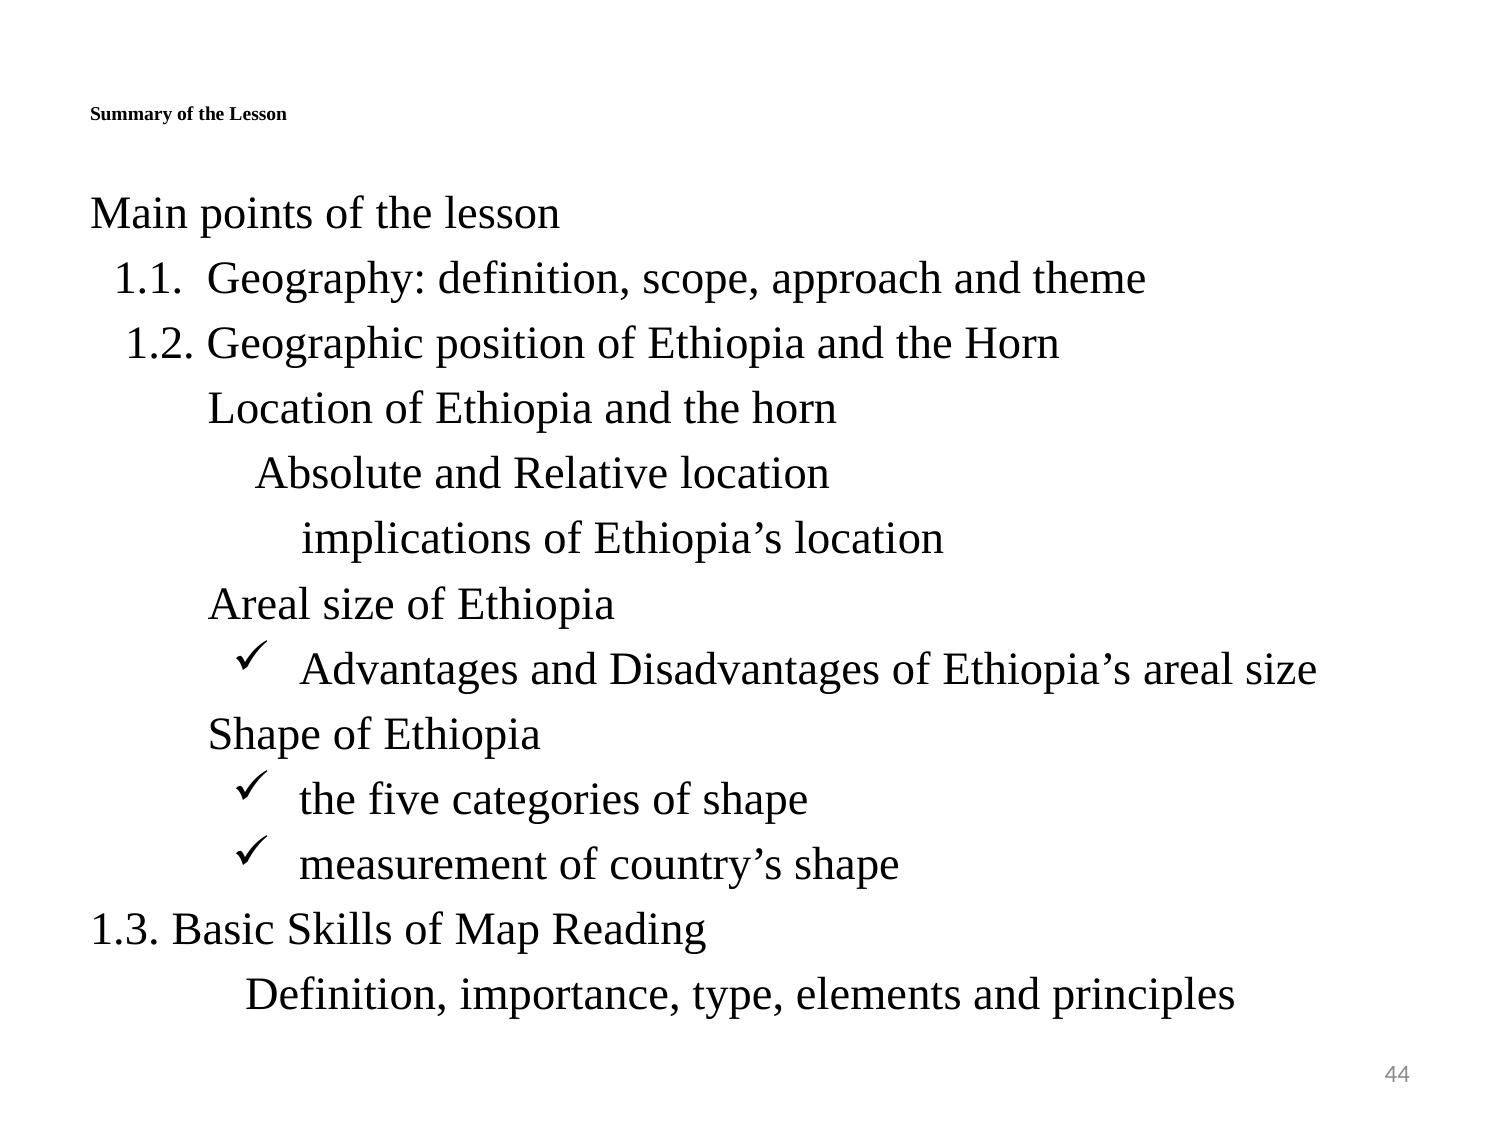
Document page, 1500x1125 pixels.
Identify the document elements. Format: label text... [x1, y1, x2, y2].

title Summary of the Lesson [75, 45, 1425, 174]
list Main points of the lesson 1.1. Geography: definition, scope, approach and theme 1.2. Geographic position of Ethiopia and the Horn Location of Ethiopia and the horn Absolute and Relative location implications of Ethiopia’s location Areal size of Ethiopia Advantages and Disadvantages of Ethiopia’s areal size Shape of Ethiopia the five categories of shape measurement of country’s shape 1.3. Basic Skills of Map Reading Definition, importance, type, elements and principles [75, 174, 1425, 1038]
slide_number 44 [1074, 1042, 1425, 1103]
